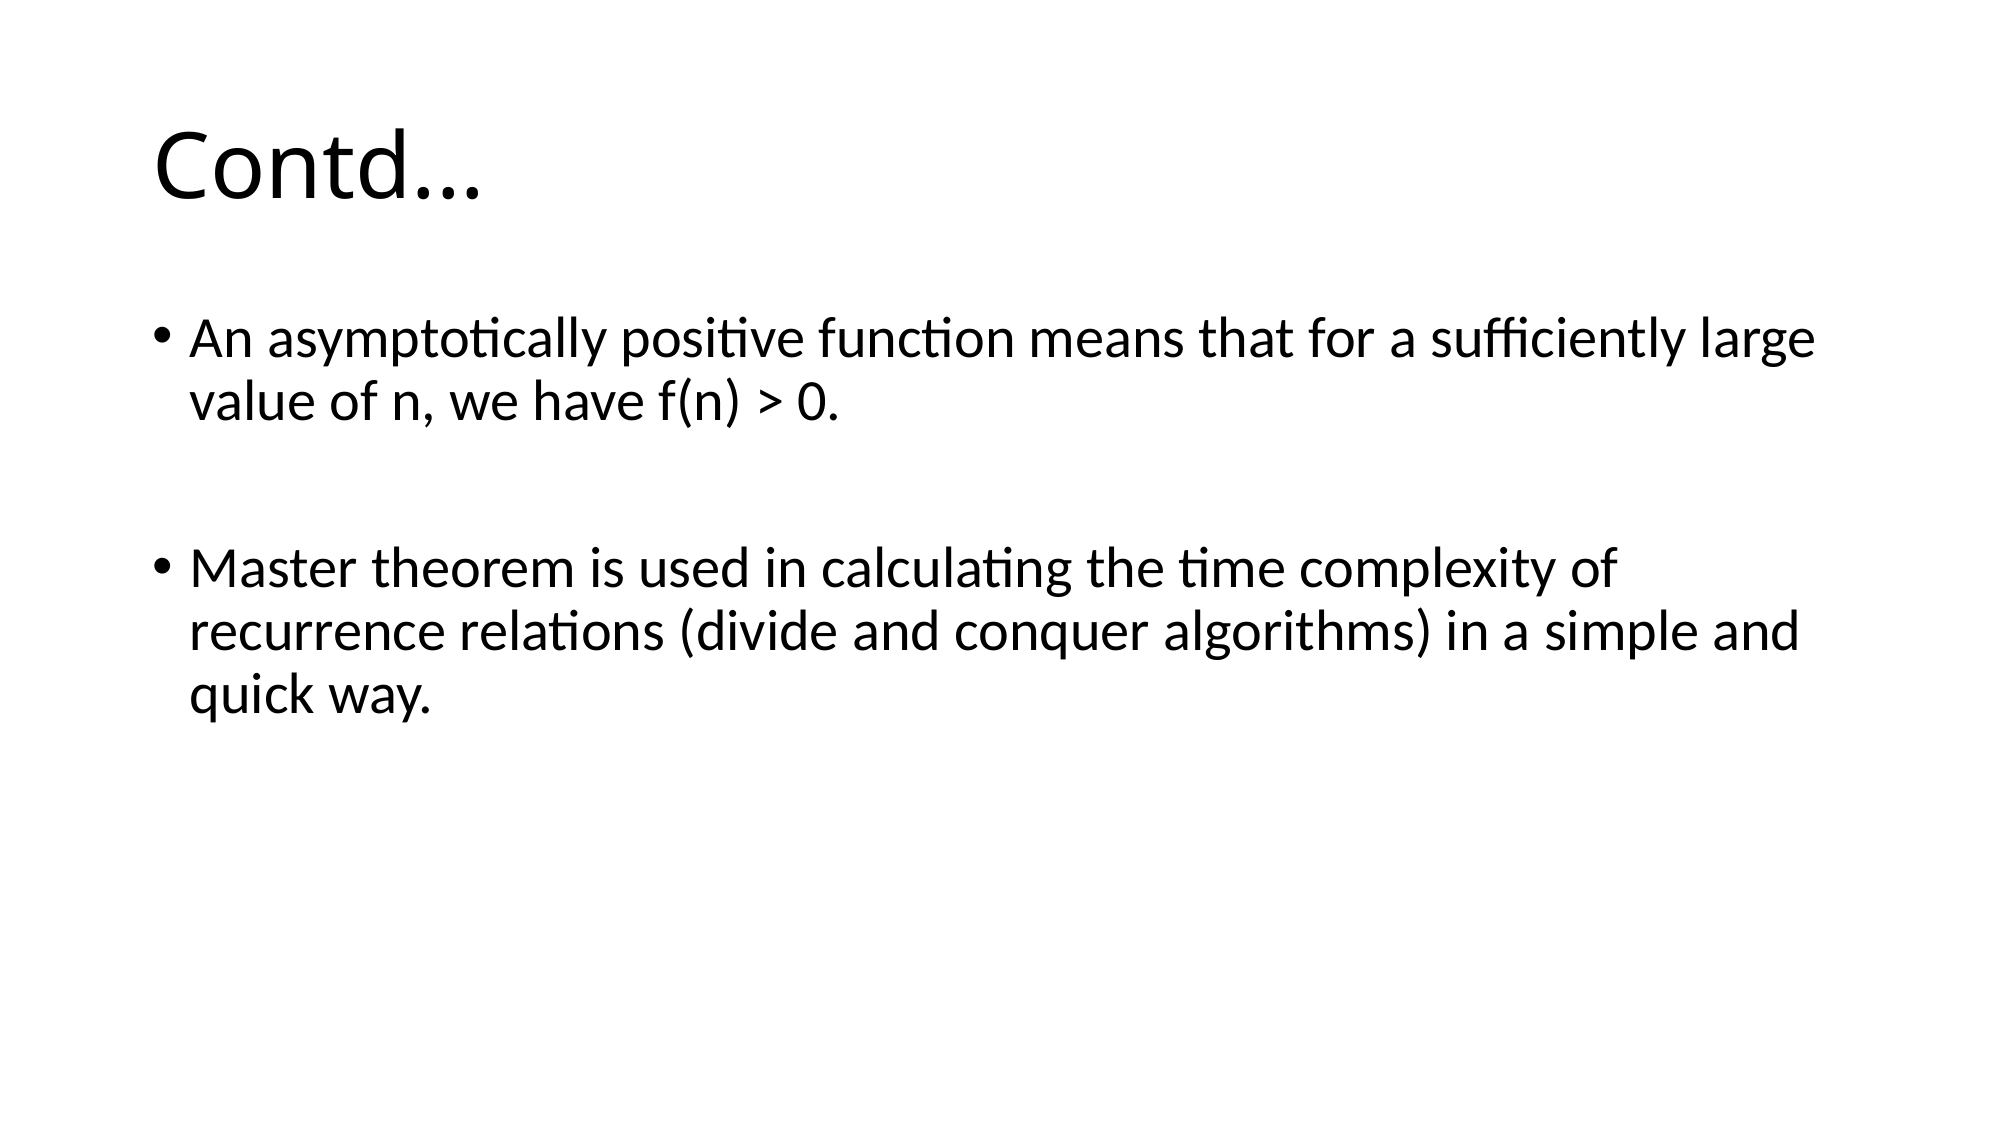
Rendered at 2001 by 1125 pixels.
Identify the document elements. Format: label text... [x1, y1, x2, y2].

title Contd... [137, 59, 1863, 278]
list An asymptotically positive function means that for a sufficiently large value of n, we have f(n) > 0. Master theorem is used in calculating the time complexity of recurrence relations (divide and conquer algorithms) in a simple and quick way. [137, 299, 1863, 1014]
